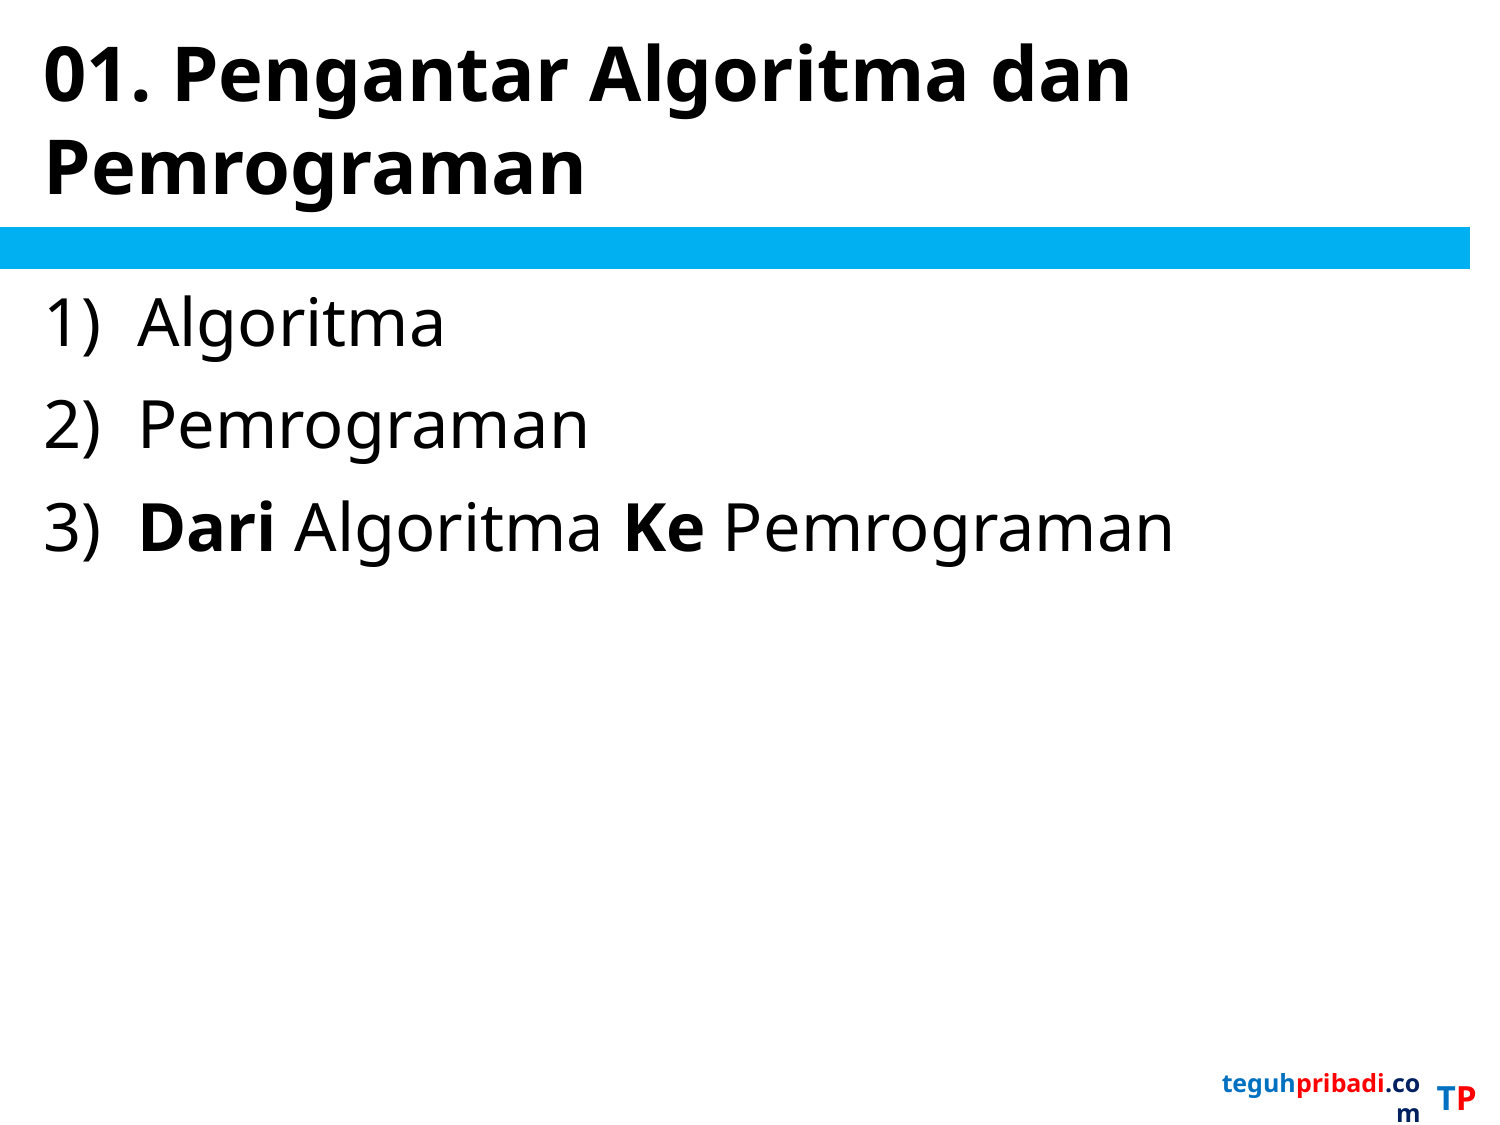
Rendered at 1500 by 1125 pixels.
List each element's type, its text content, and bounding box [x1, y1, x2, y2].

list Algoritma Pemrograman Dari Algoritma Ke Pemrograman [28, 273, 1469, 1070]
title 01. Pengantar Algoritma dan Pemrograman [28, 19, 1469, 222]
